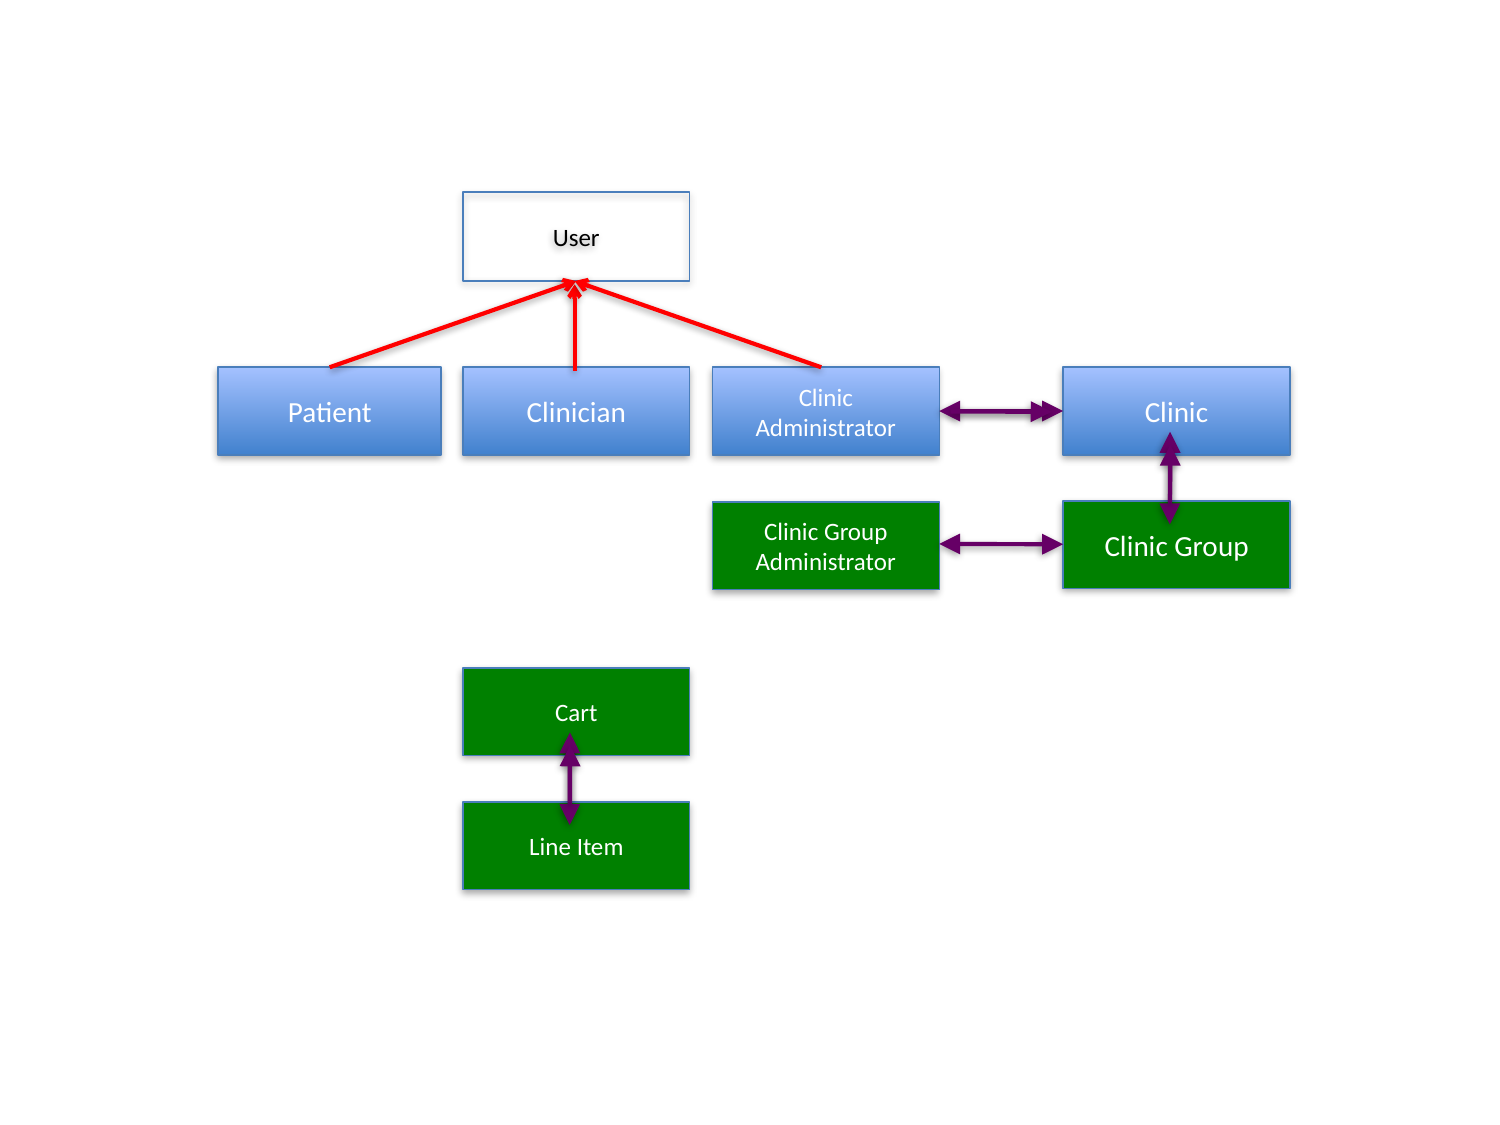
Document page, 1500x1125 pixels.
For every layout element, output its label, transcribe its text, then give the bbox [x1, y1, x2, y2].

text_box Clinic Group [1062, 500, 1291, 589]
text_box Clinic [1062, 366, 1291, 456]
text_box User [462, 191, 690, 282]
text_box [409, 200, 497, 448]
text_box Cart [462, 667, 690, 756]
text_box Clinician [496, 366, 655, 456]
text_box Clinic Administrator [739, 366, 940, 456]
text_box Patient [217, 366, 410, 456]
text_box Line Item [462, 801, 690, 890]
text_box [654, 200, 742, 448]
text_box Clinic Group Administrator [712, 501, 940, 590]
